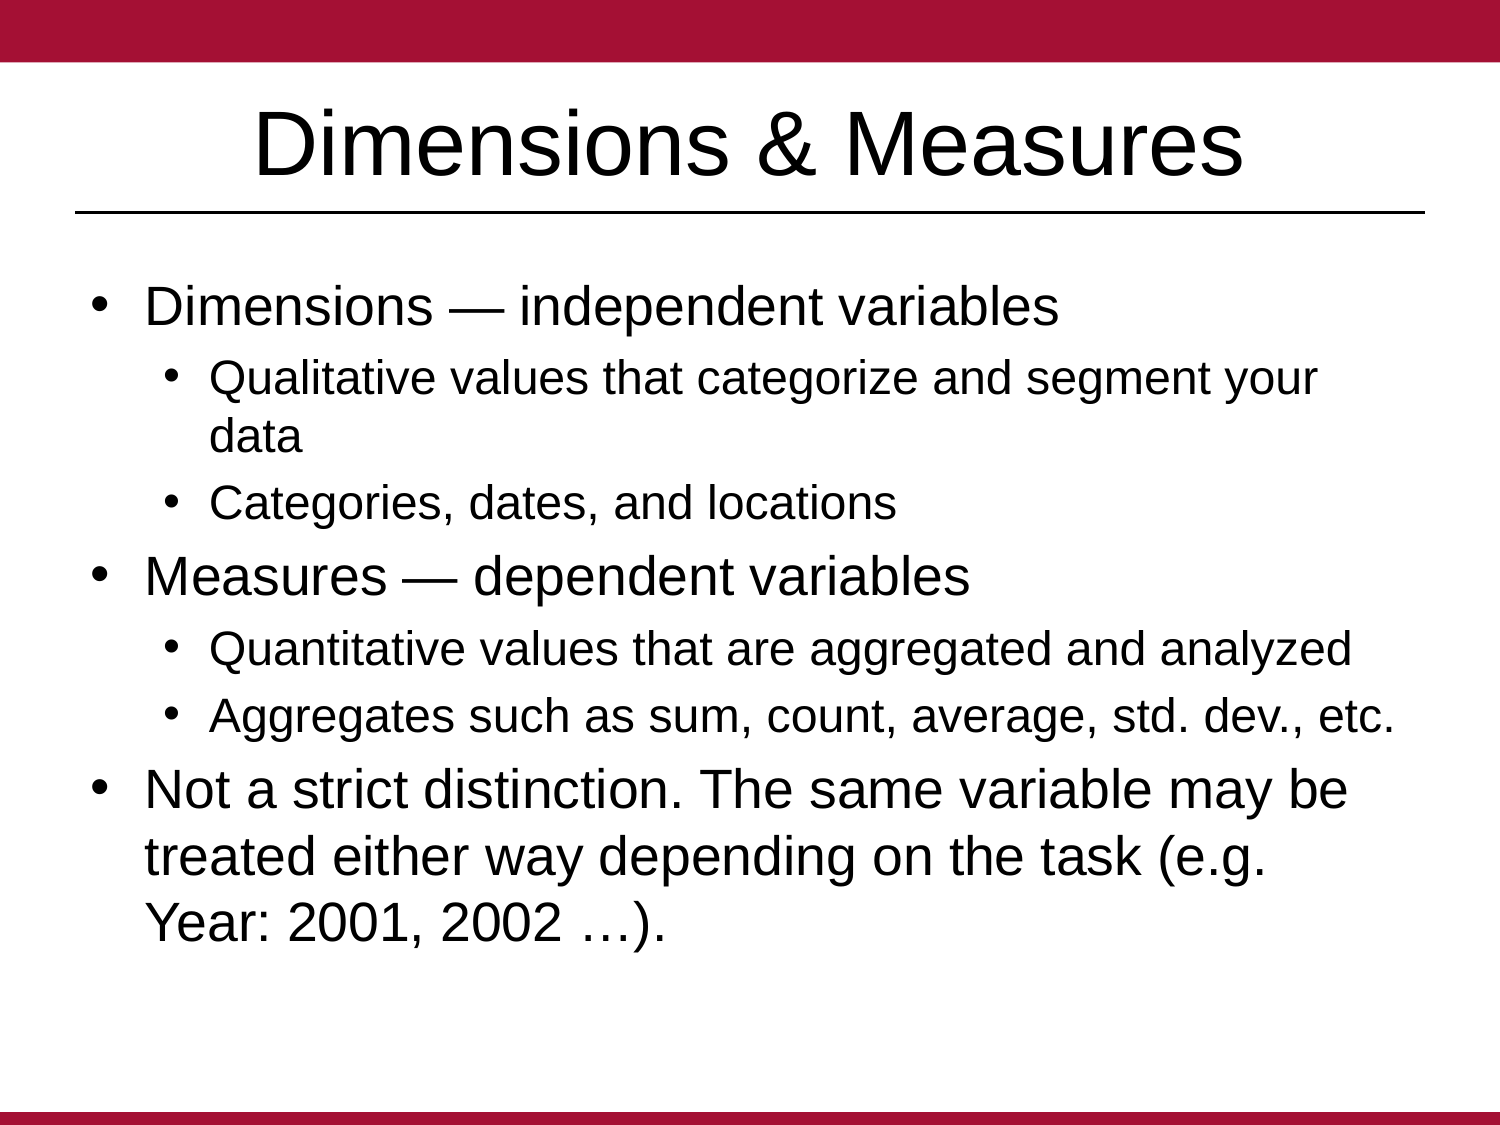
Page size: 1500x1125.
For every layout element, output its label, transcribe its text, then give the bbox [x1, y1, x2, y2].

list Dimensions — independent variables Qualitative values that categorize and segment your data Categories, dates, and locations Measures — dependent variables Quantitative values that are aggregated and analyzed Aggregates such as sum, count, average, std. dev., etc. Not a strict distinction. The same variable may be treated either way depending on the task (e.g. Year: 2001, 2002 …). [75, 262, 1425, 1005]
title Dimensions & Measures [75, 45, 1425, 233]
